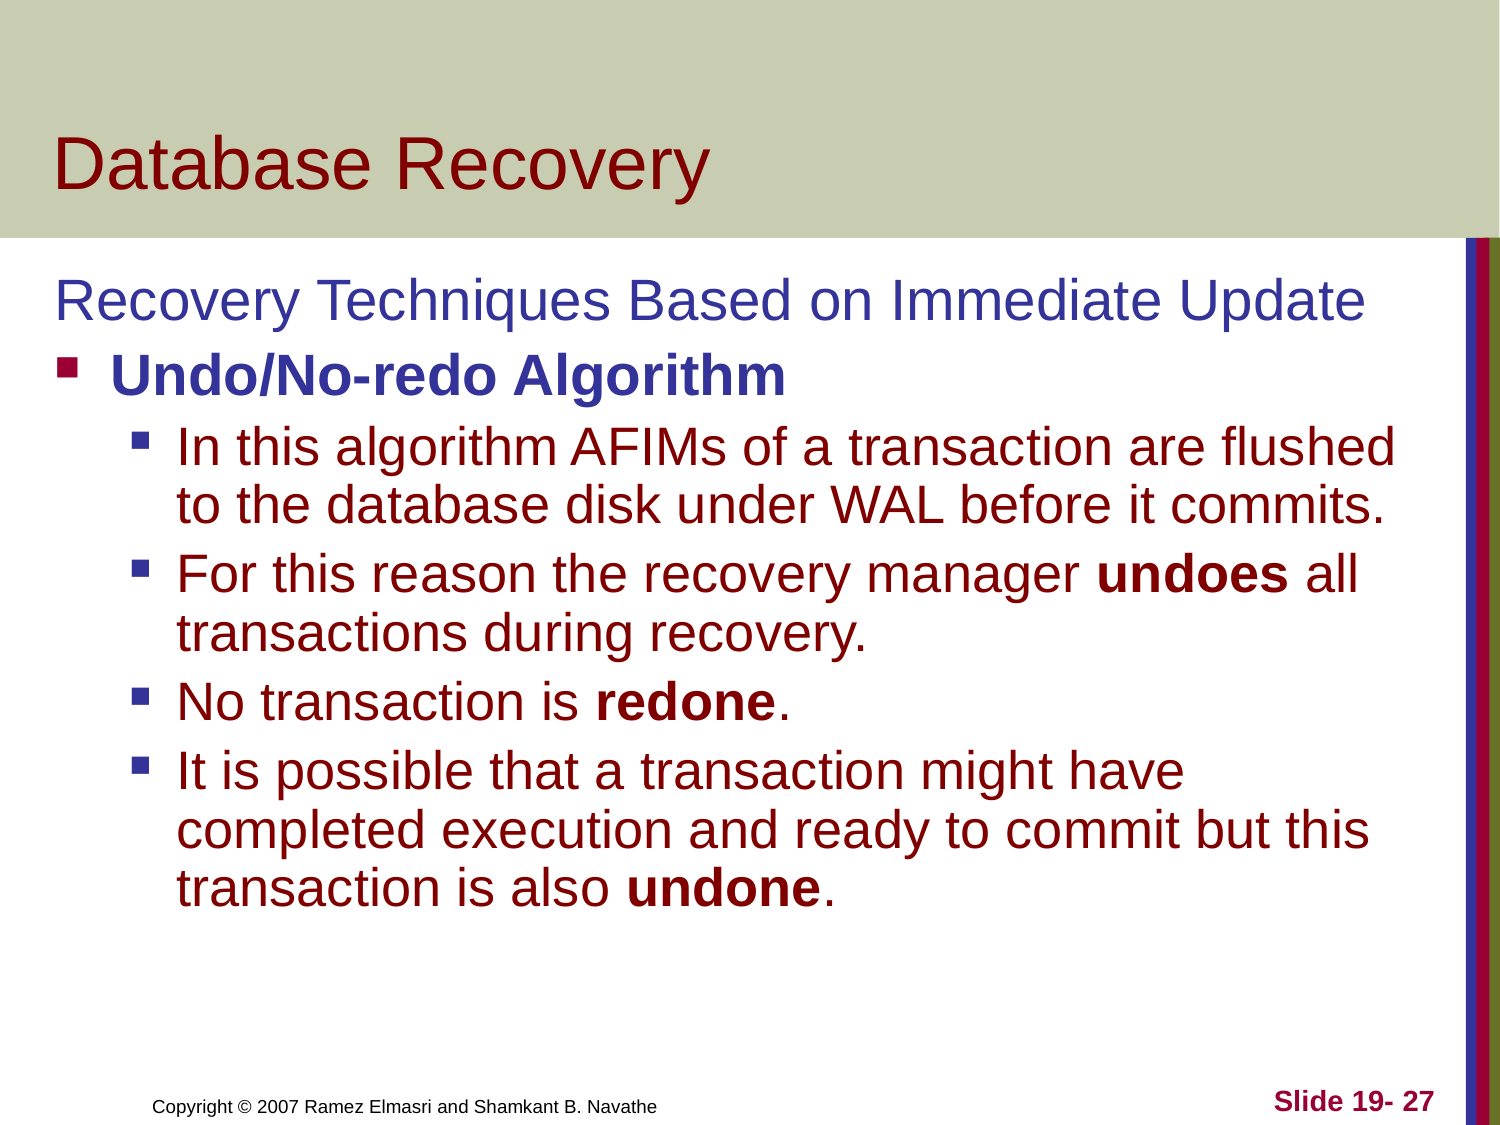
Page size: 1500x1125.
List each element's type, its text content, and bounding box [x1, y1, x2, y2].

title Database Recovery [37, 49, 1317, 213]
slide_number Slide 19- 27 [1137, 1050, 1450, 1125]
list Recovery Techniques Based on Immediate Update Undo/No-redo Algorithm In this algorithm AFIMs of a transaction are flushed to the database disk under WAL before it commits. For this reason the recovery manager undoes all transactions during recovery. No transaction is redone. It is possible that a transaction might have completed execution and ready to commit but this transaction is also undone. [39, 262, 1400, 1013]
